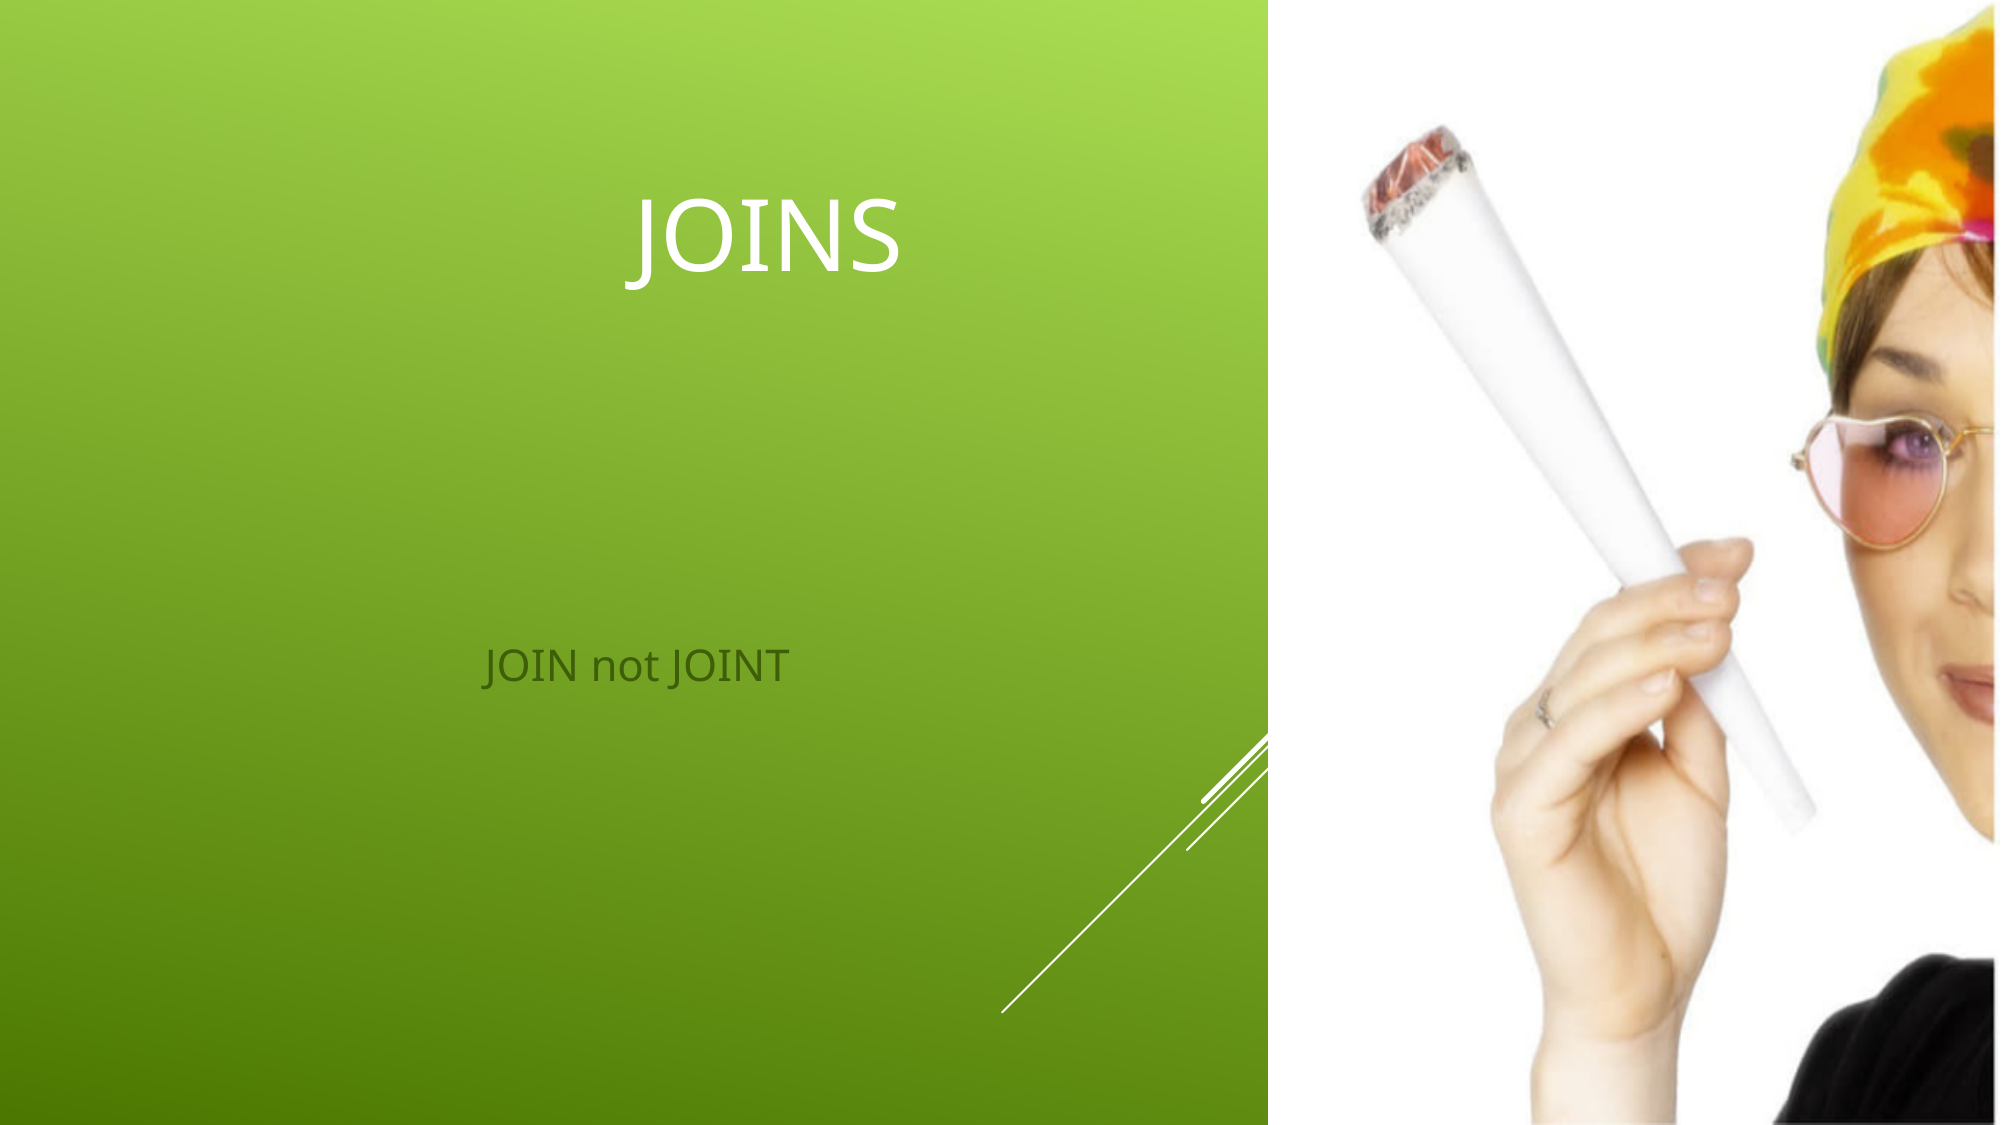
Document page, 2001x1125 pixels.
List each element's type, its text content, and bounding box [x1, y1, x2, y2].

title Joins [112, 112, 1268, 299]
picture [1268, 0, 2000, 1125]
subtitle JOIN not JOINT [112, 630, 1163, 950]
